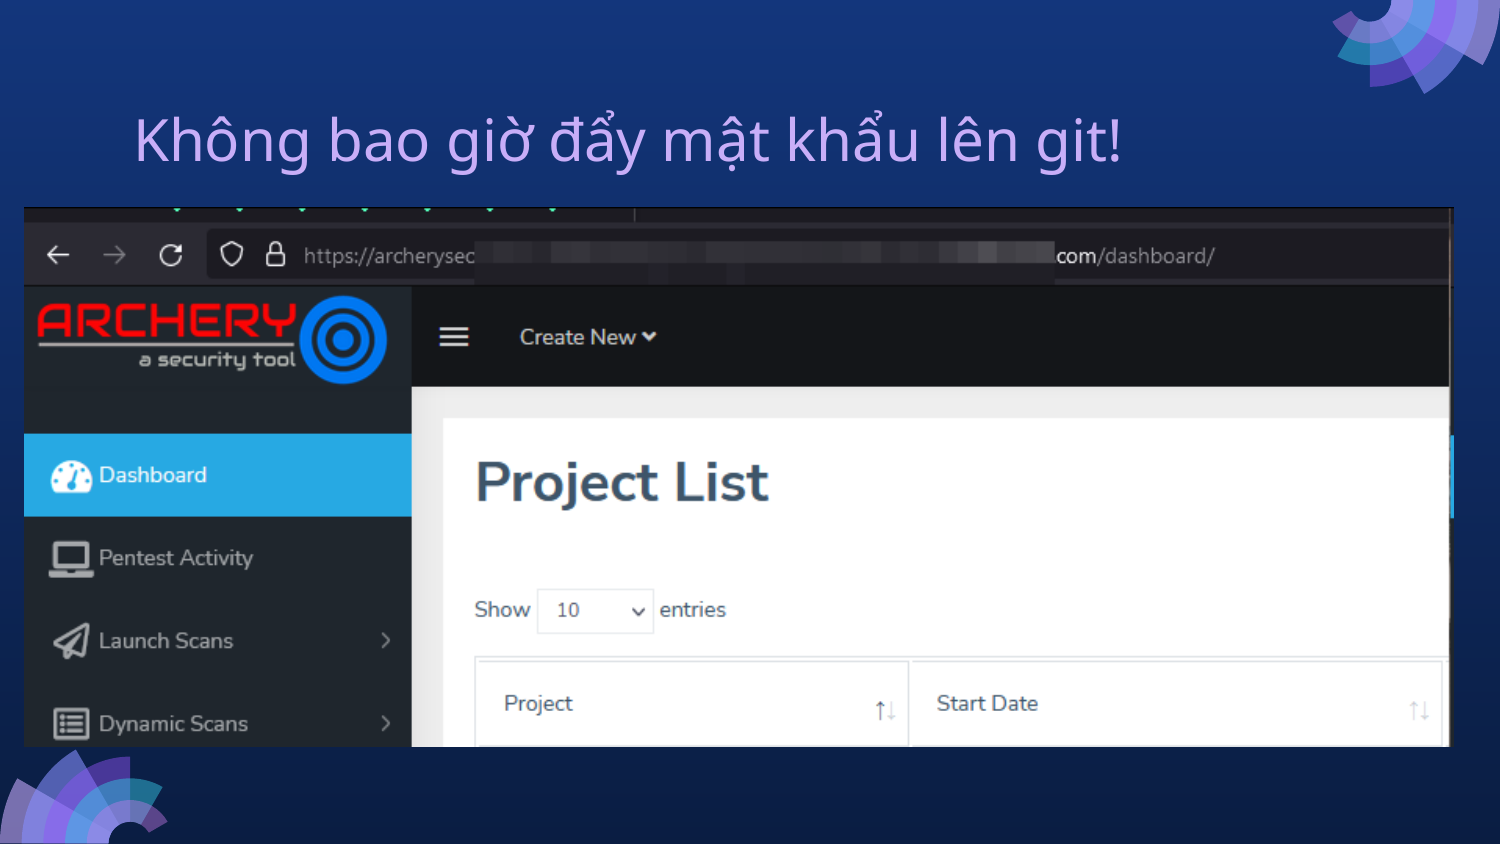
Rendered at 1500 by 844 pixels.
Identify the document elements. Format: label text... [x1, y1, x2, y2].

title Không bao giờ đẩy mật khẩu lên git! [118, 88, 1382, 183]
picture [24, 207, 1454, 747]
